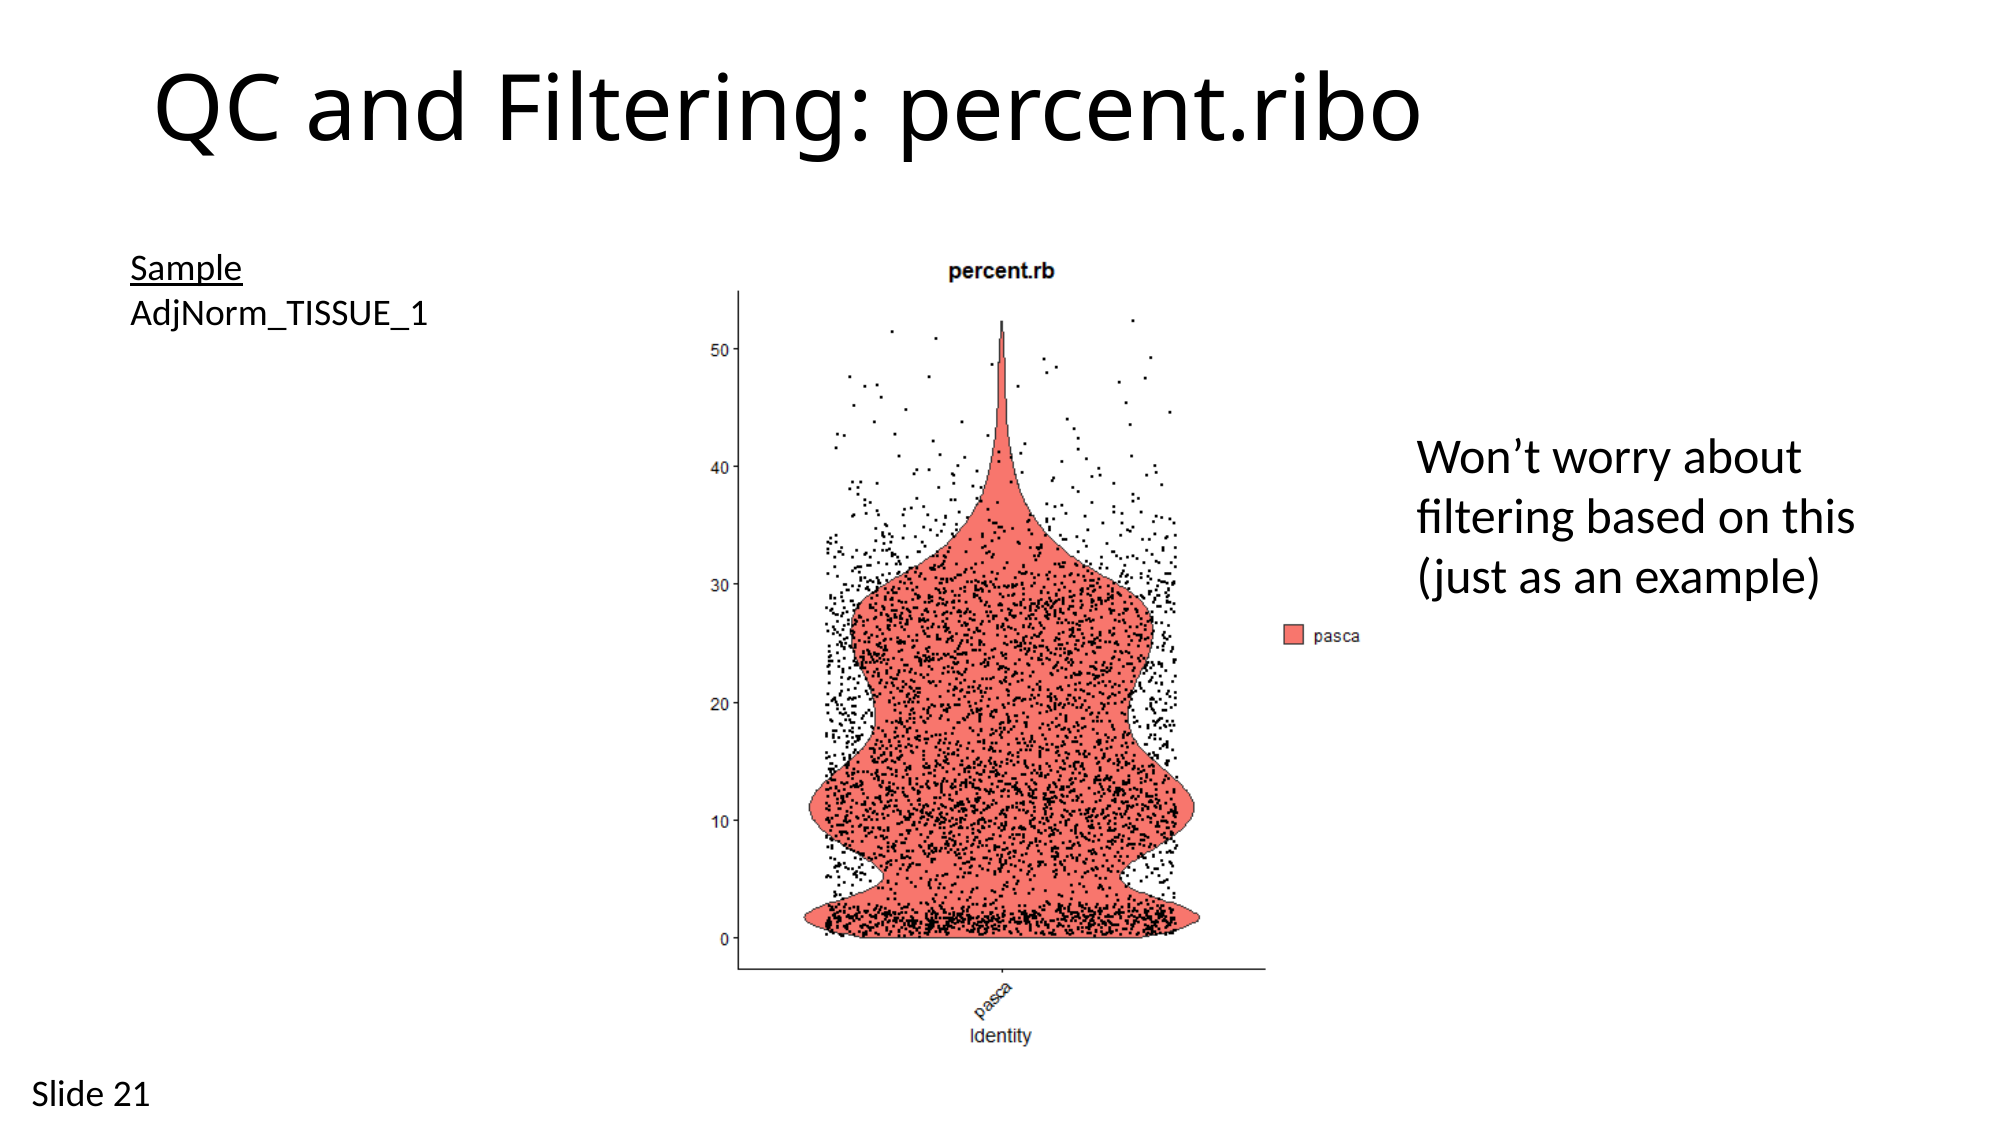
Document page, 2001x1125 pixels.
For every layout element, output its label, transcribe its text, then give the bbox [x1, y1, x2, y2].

text_box Sample AdjNorm_TISSUE_1 [115, 235, 461, 341]
title QC and Filtering: percent.ribo [137, 37, 1863, 185]
picture [694, 243, 1378, 1063]
text_box Won’t worry about filtering based on this (just as an example) [1401, 416, 1919, 612]
text_box Slide 21 [16, 1061, 186, 1121]
